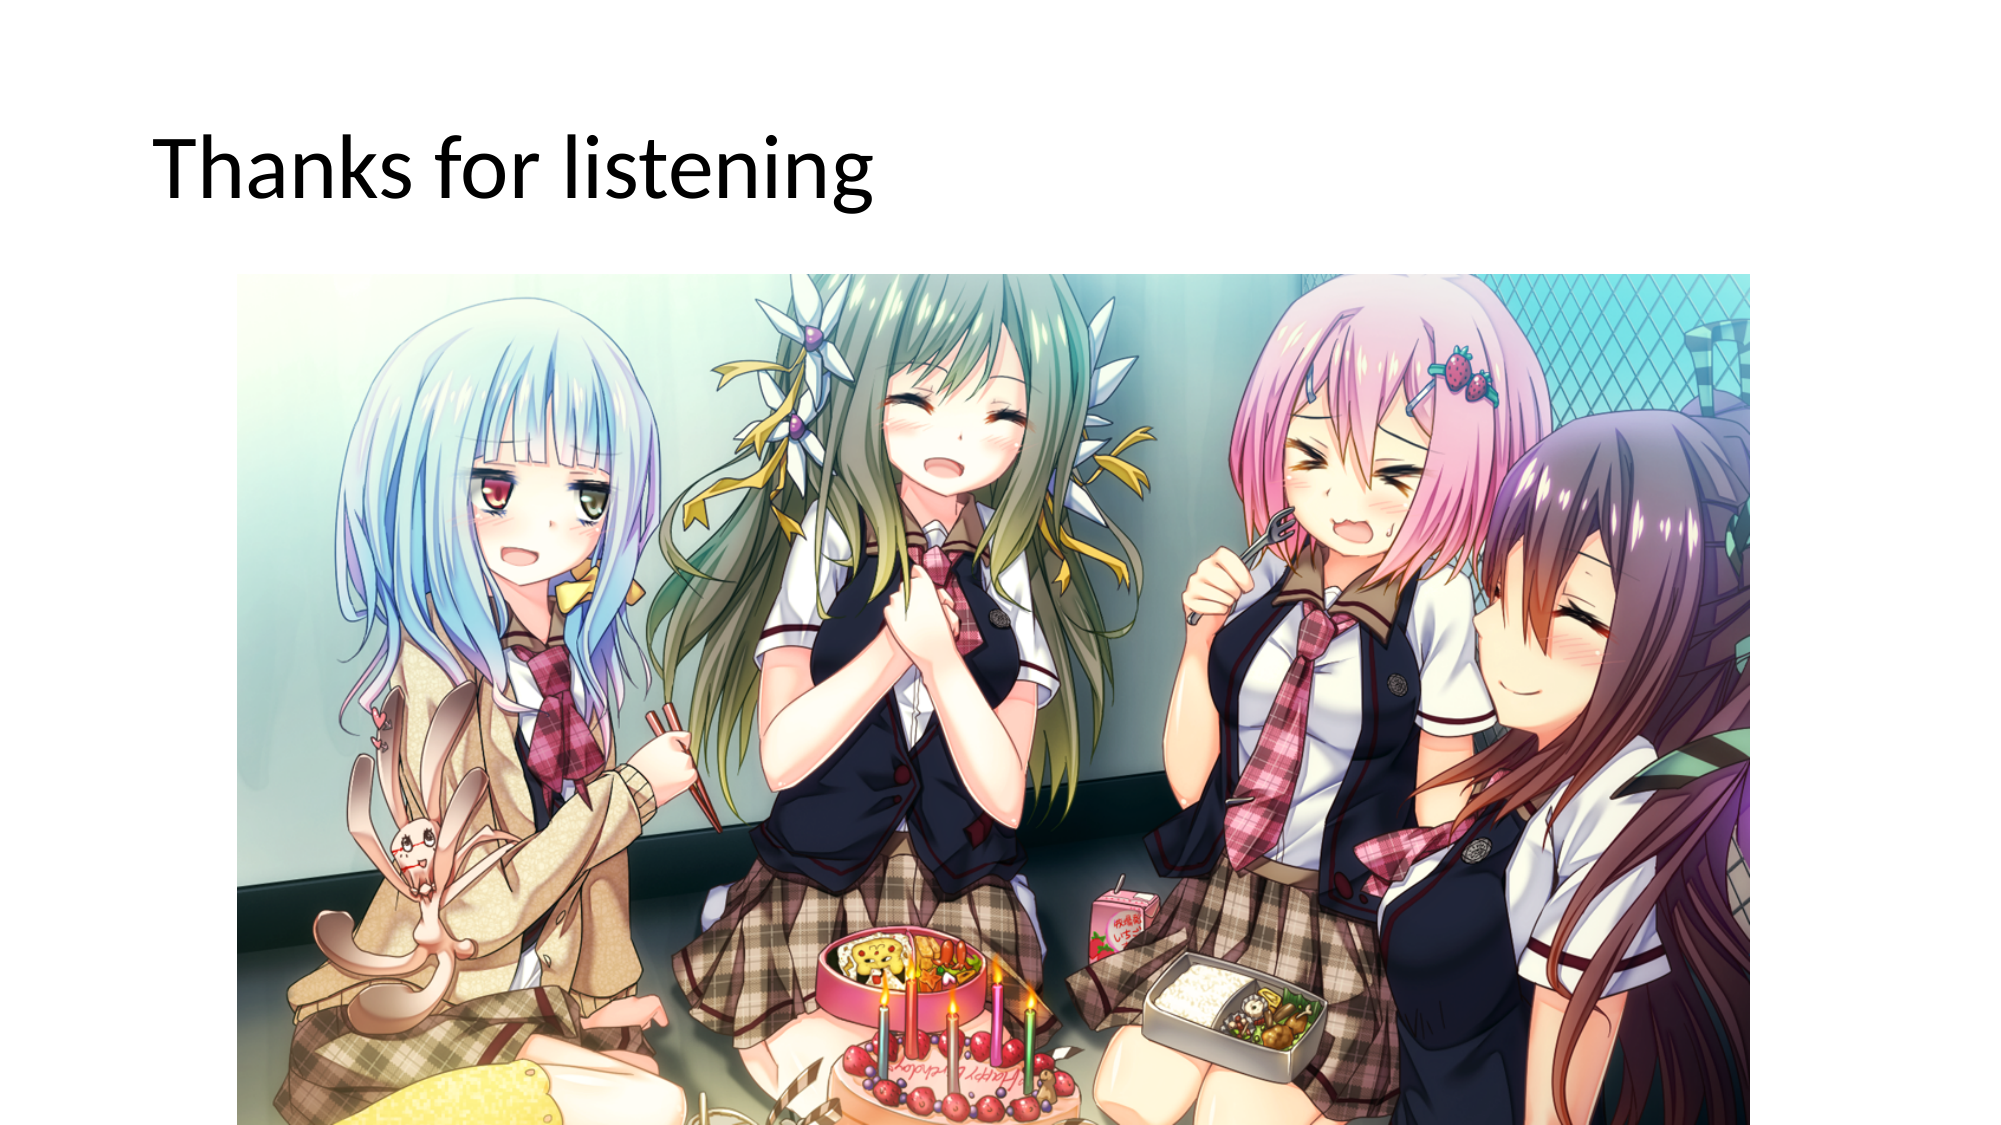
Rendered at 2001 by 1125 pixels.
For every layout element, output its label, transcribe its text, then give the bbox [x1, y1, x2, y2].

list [237, 274, 1750, 1125]
title Thanks for listening [137, 59, 1863, 278]
